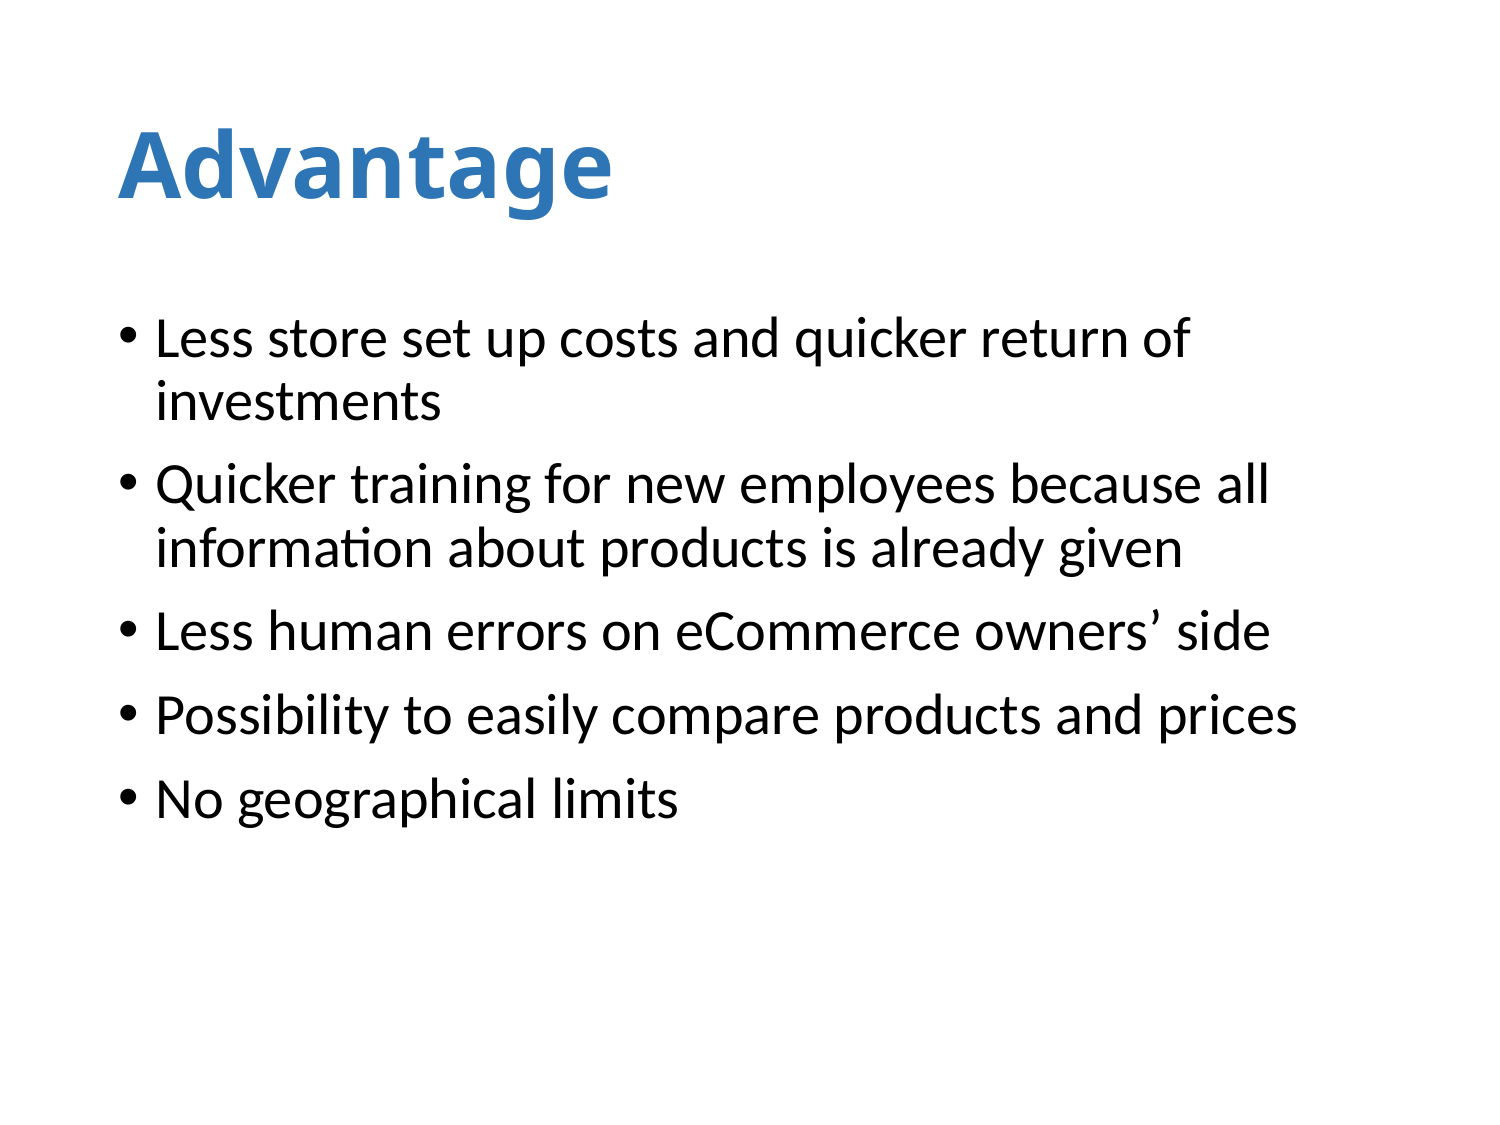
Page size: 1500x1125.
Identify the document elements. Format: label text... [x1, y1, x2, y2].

title Advantage [103, 59, 1397, 278]
list Less store set up costs and quicker return of investments Quicker training for new employees because all information about products is already given Less human errors on eCommerce owners’ side Possibility to easily compare products and prices No geographical limits [103, 299, 1397, 1014]
